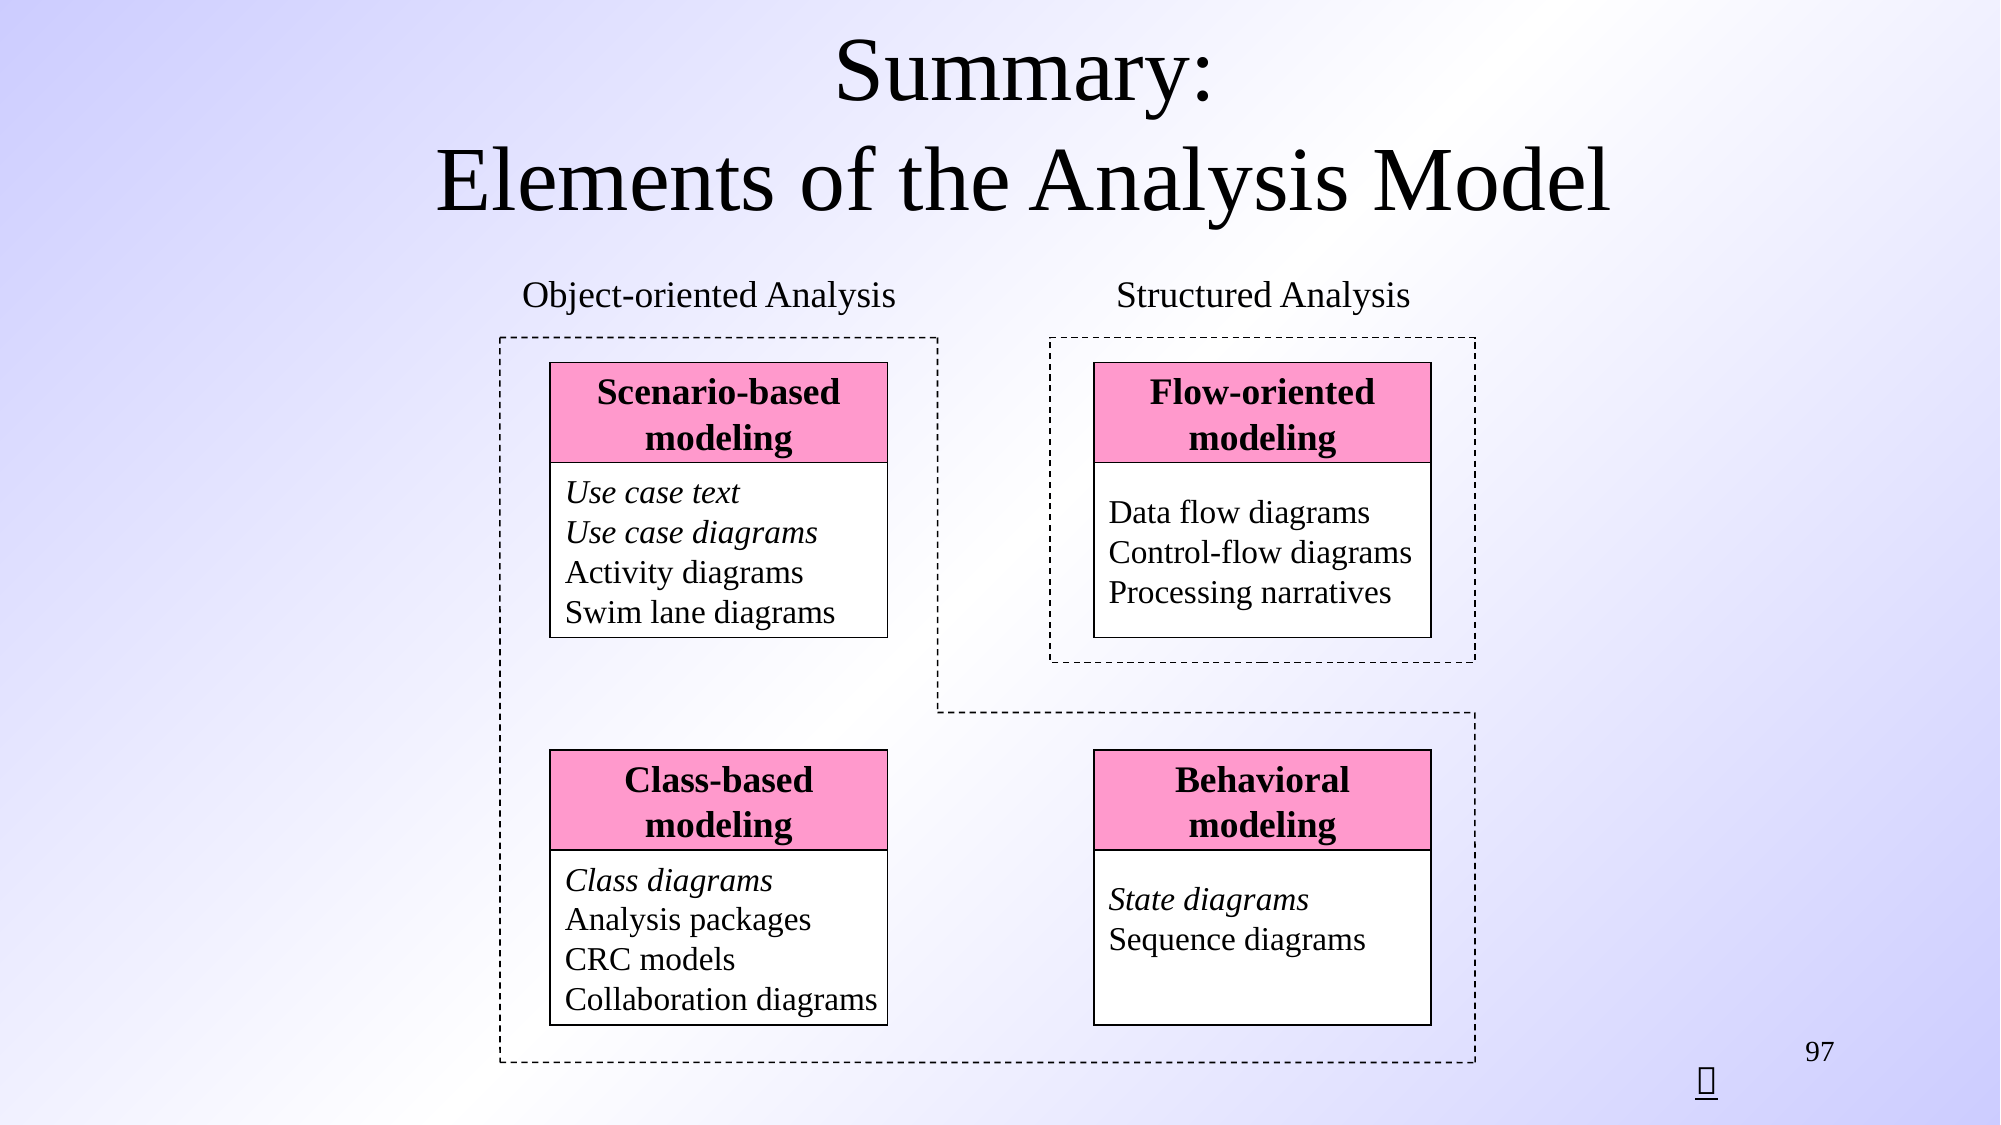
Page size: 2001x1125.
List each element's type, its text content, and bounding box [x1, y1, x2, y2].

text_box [549, 362, 888, 638]
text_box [549, 749, 888, 1026]
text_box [1093, 749, 1432, 1026]
text_box Object-oriented Analysis [507, 262, 912, 323]
text_box [1050, 337, 1475, 663]
text_box  [1680, 1049, 1733, 1110]
title Summary: Elements of the Analysis Model [387, 24, 1663, 213]
slide_number 97 [1433, 1024, 1851, 1101]
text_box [1093, 362, 1432, 638]
text_box Structured Analysis [1101, 262, 1426, 323]
